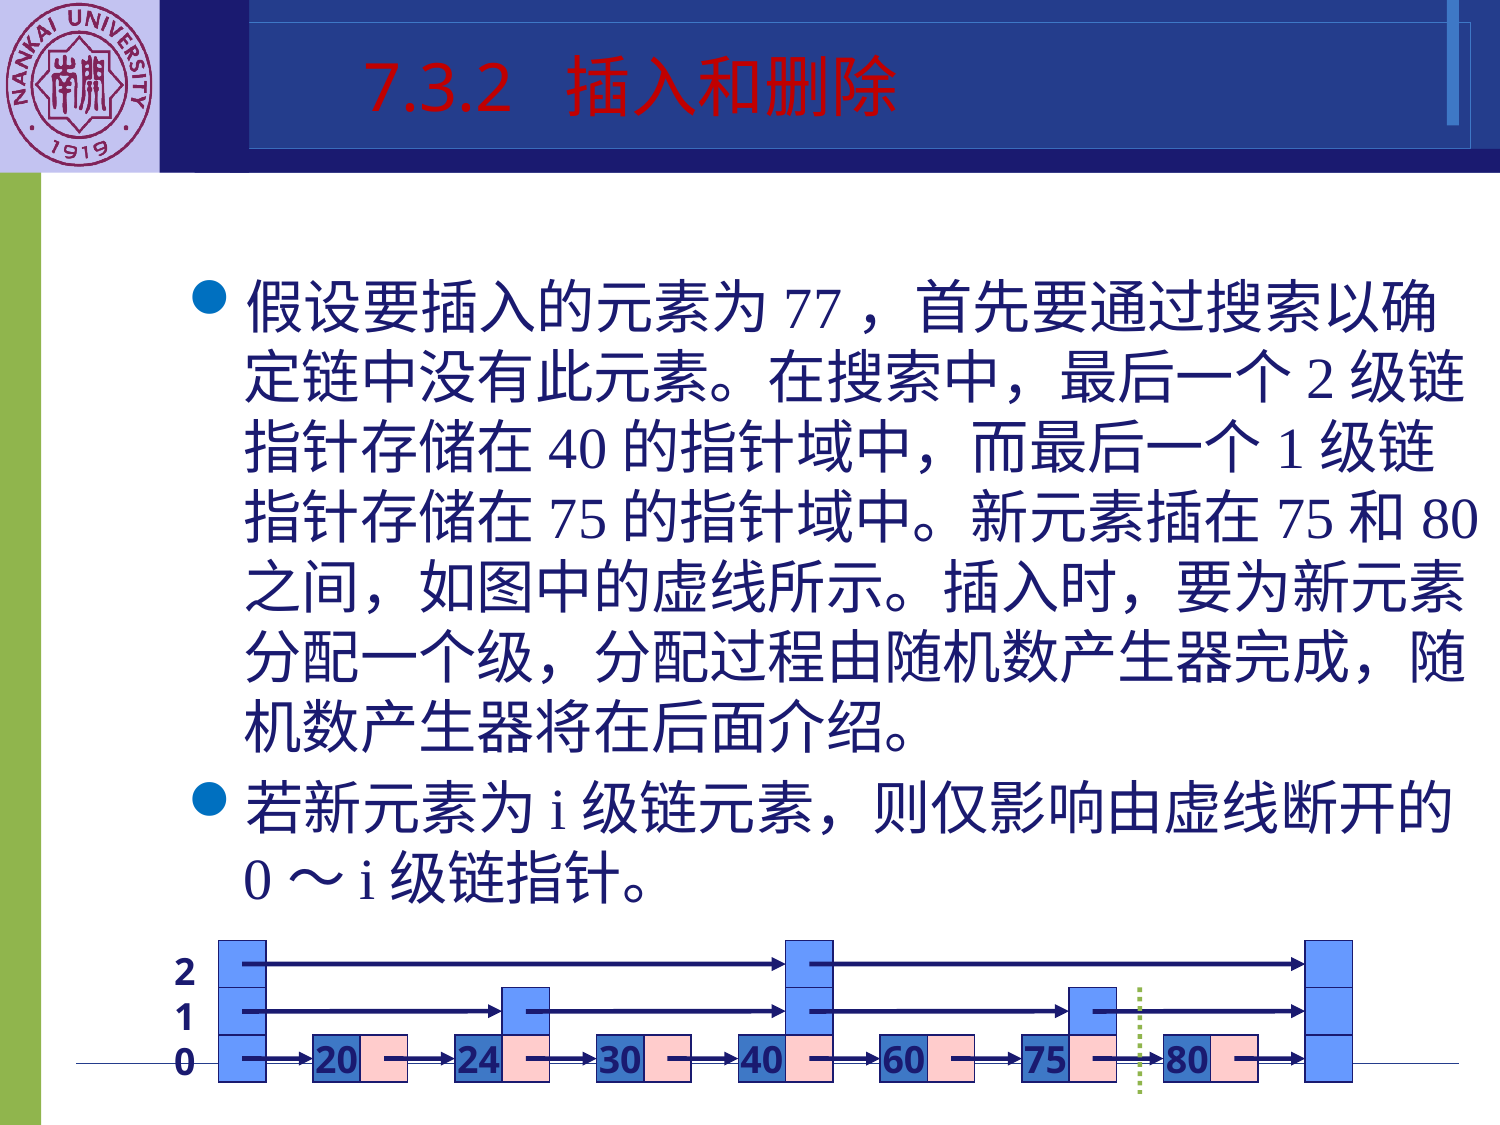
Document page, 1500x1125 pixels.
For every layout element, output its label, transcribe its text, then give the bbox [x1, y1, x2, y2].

text_box [525, 1052, 597, 1065]
text_box [1210, 1034, 1259, 1082]
text_box 75 [1021, 1034, 1069, 1082]
text_box [1305, 988, 1353, 1035]
text_box 20 [312, 1034, 360, 1082]
text_box 210 [159, 940, 207, 1091]
list 假设要插入的元素为77，首先要通过搜索以确定链中没有此元素。在搜索中，最后一个2级链指针存储在40的指针域中，而最后一个1级链指针存储在75的指针域中。新元素插在75和80之间，如图中的虚线所示。插入时，要为新元素分配一个级，分配过程由随机数产生器完成，随机数产生器将在后面介绍。 若新元素为i级链元素，则仅影响由虚线断开的0～i级链指针。 [172, 262, 1500, 857]
text_box [1305, 1035, 1353, 1082]
text_box [242, 1052, 313, 1065]
text_box 80 [1163, 1034, 1210, 1082]
text_box [218, 1035, 266, 1082]
text_box [785, 988, 834, 1035]
text_box [242, 957, 785, 971]
text_box [785, 1035, 833, 1082]
text_box [1140, 1004, 1306, 1018]
text_box 40 [738, 1034, 785, 1082]
text_box [1069, 987, 1117, 1035]
text_box [1140, 1052, 1164, 1065]
slide_number [62, 1066, 476, 1105]
text_box [809, 1052, 881, 1065]
slide_number [574, 1059, 926, 1096]
text_box [502, 987, 550, 1035]
picture [5, 2, 155, 167]
text_box [218, 988, 266, 1035]
text_box [525, 1004, 786, 1018]
text_box [502, 1035, 550, 1082]
text_box [809, 1004, 1069, 1018]
text_box [1234, 1052, 1306, 1065]
text_box [218, 940, 266, 988]
text_box [360, 1034, 408, 1082]
text_box 30 [596, 1034, 643, 1082]
text_box [1305, 940, 1353, 988]
text_box [384, 1052, 455, 1065]
text_box [643, 1034, 692, 1082]
text_box [951, 1052, 1022, 1065]
text_box 60 [880, 1034, 927, 1082]
text_box [785, 940, 834, 988]
text_box [927, 1034, 975, 1082]
text_box [1069, 1035, 1117, 1082]
title 7.3.2 插入和删除 [348, 18, 1280, 133]
text_box [667, 1052, 739, 1065]
text_box [809, 957, 1305, 971]
text_box [242, 1004, 502, 1018]
text_box 24 [454, 1034, 502, 1082]
